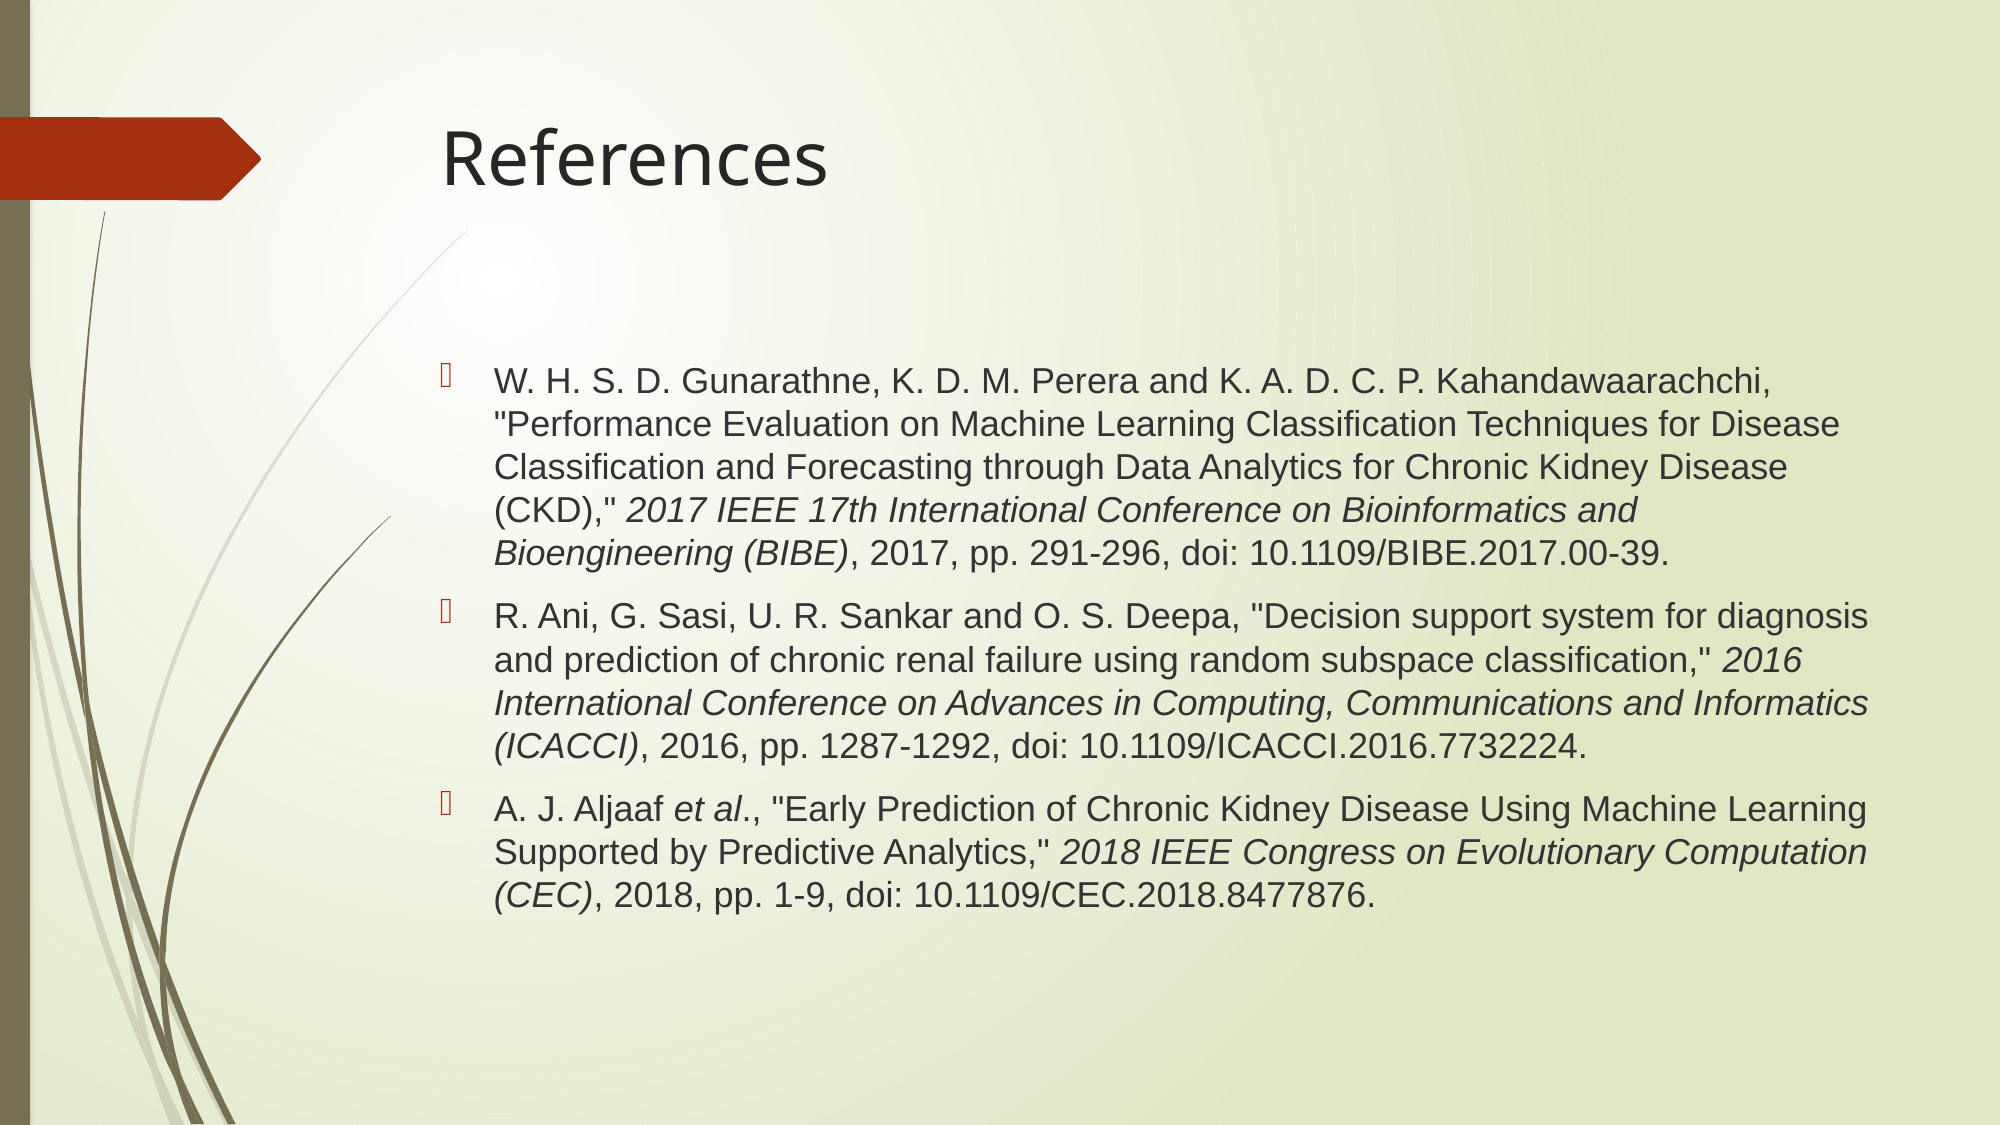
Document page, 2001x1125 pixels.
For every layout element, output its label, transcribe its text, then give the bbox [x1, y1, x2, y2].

list W. H. S. D. Gunarathne, K. D. M. Perera and K. A. D. C. P. Kahandawaarachchi, "Performance Evaluation on Machine Learning Classification Techniques for Disease Classification and Forecasting through Data Analytics for Chronic Kidney Disease (CKD)," 2017 IEEE 17th International Conference on Bioinformatics and Bioengineering (BIBE), 2017, pp. 291-296, doi: 10.1109/BIBE.2017.00-39. R. Ani, G. Sasi, U. R. Sankar and O. S. Deepa, "Decision support system for diagnosis and prediction of chronic renal failure using random subspace classification," 2016 International Conference on Advances in Computing, Communications and Informatics (ICACCI), 2016, pp. 1287-1292, doi: 10.1109/ICACCI.2016.7732224. A. J. Aljaaf et al., "Early Prediction of Chronic Kidney Disease Using Machine Learning Supported by Predictive Analytics," 2018 IEEE Congress on Evolutionary Computation (CEC), 2018, pp. 1-9, doi: 10.1109/CEC.2018.8477876. [424, 350, 1888, 970]
title References [425, 102, 1888, 313]
